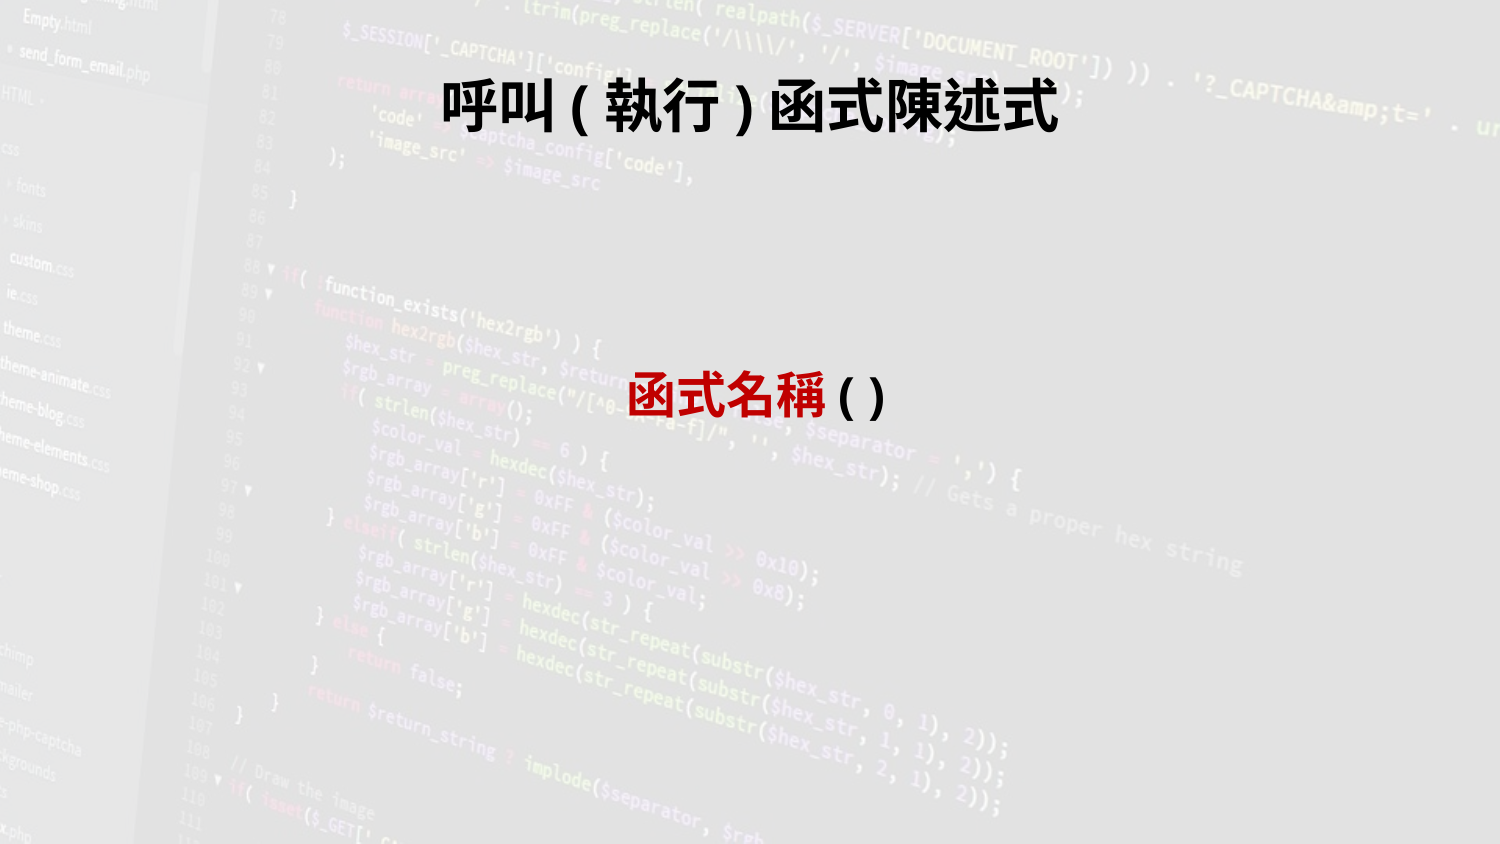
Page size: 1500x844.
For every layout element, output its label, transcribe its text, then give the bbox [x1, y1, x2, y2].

title 呼叫(執行)函式陳述式 [75, 33, 1425, 175]
list 函式名稱( ) [419, 114, 1093, 672]
